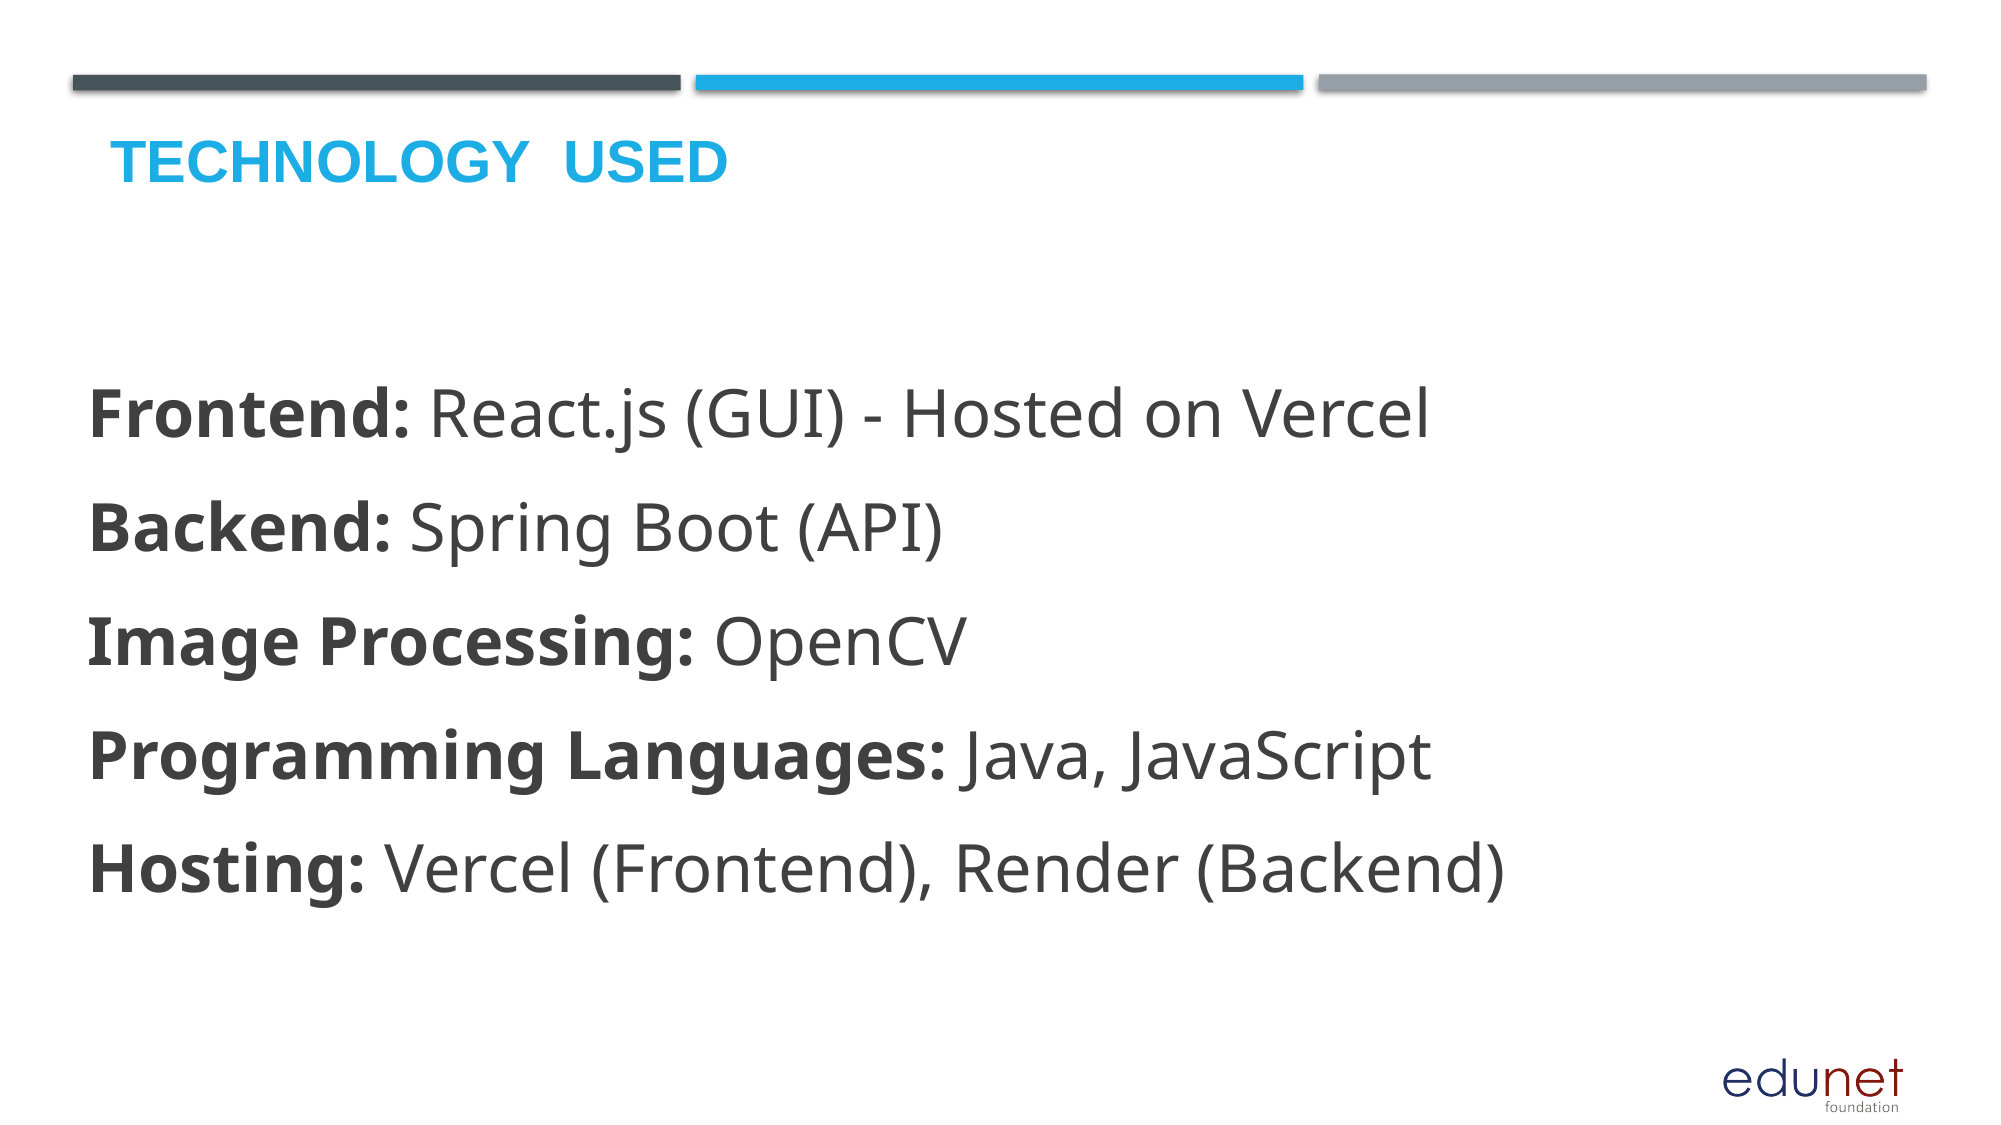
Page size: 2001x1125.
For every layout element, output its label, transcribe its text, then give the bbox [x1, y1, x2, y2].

title Technology used [95, 115, 1905, 178]
list Frontend: React.js (GUI) - Hosted on Vercel Backend: Spring Boot (API) Image Processing: OpenCV Programming Languages: Java, JavaScript Hosting: Vercel (Frontend), Render (Backend) [72, 178, 1978, 1091]
picture [1719, 1091, 1905, 1116]
